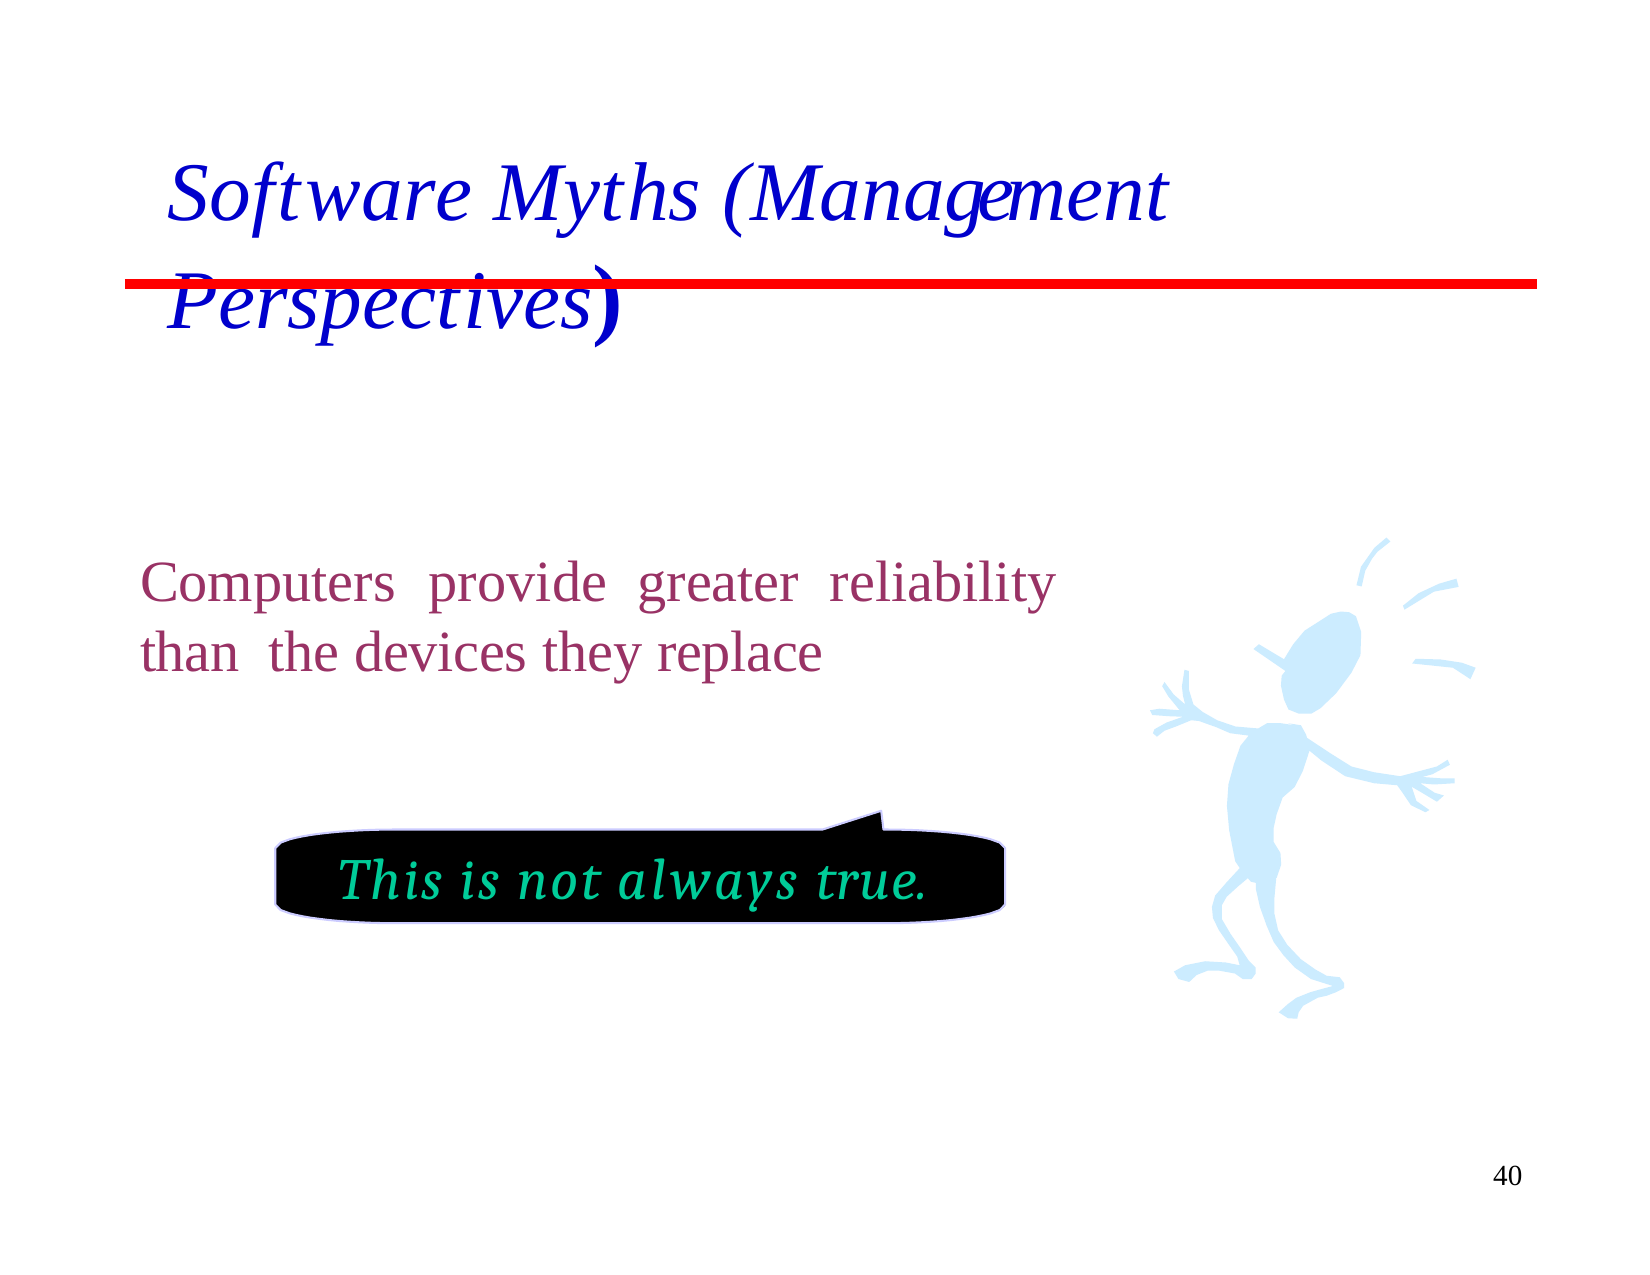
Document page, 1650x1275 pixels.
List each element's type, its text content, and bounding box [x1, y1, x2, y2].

text_box [1402, 578, 1459, 610]
title Software Myths (Management Perspectives) [165, 135, 1485, 284]
slide_number 40 [1486, 1161, 1529, 1275]
title Software Myths (Management Perspectives) [165, 285, 1485, 351]
text_box [1173, 670, 1455, 1019]
text_box [1356, 537, 1391, 587]
text_box [1253, 611, 1362, 714]
text_box [1412, 658, 1476, 680]
text_box Computers provide greater reliability than the devices they replace This is not always true. [137, 541, 1187, 911]
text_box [273, 809, 1007, 925]
